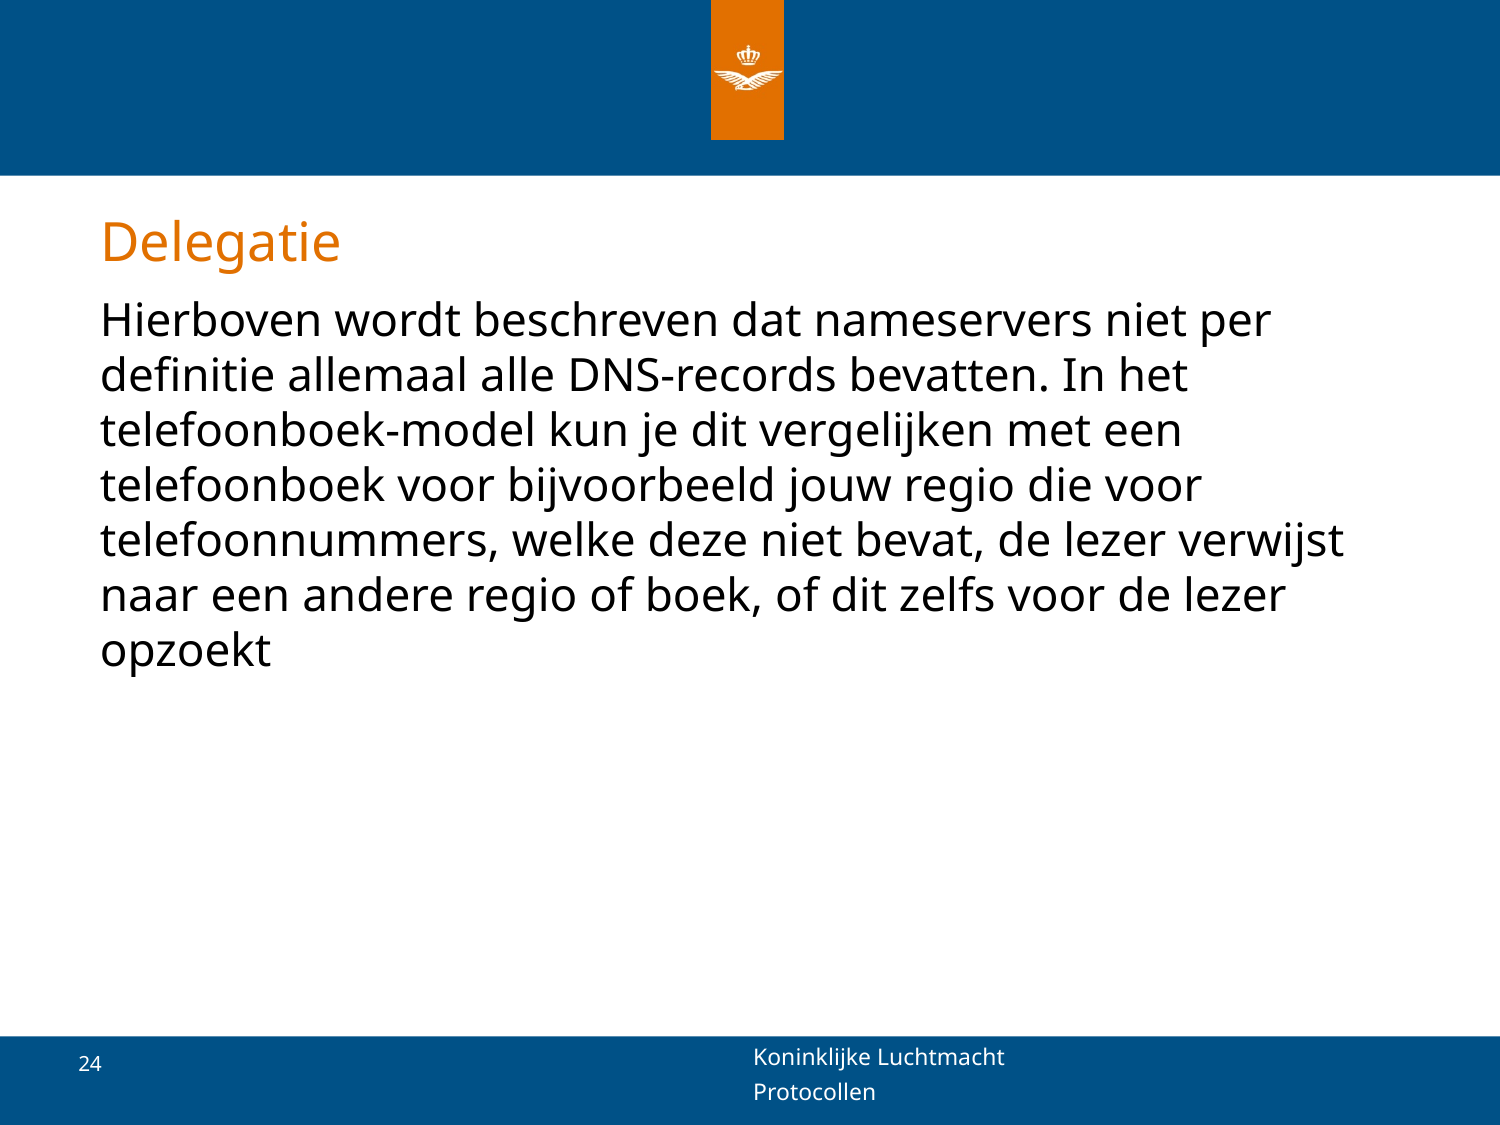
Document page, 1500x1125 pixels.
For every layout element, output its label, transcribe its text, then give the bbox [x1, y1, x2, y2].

title Delegatie [100, 207, 1376, 273]
list Hierboven wordt beschreven dat nameservers niet per definitie allemaal alle DNS-records bevatten. In het telefoonboek-model kun je dit vergelijken met een telefoonboek voor bijvoorbeeld jouw regio die voor telefoonnummers, welke deze niet bevat, de lezer verwijst naar een andere regio of boek, of dit zelfs voor de lezer opzoekt [99, 290, 1376, 988]
picture [711, 0, 784, 140]
